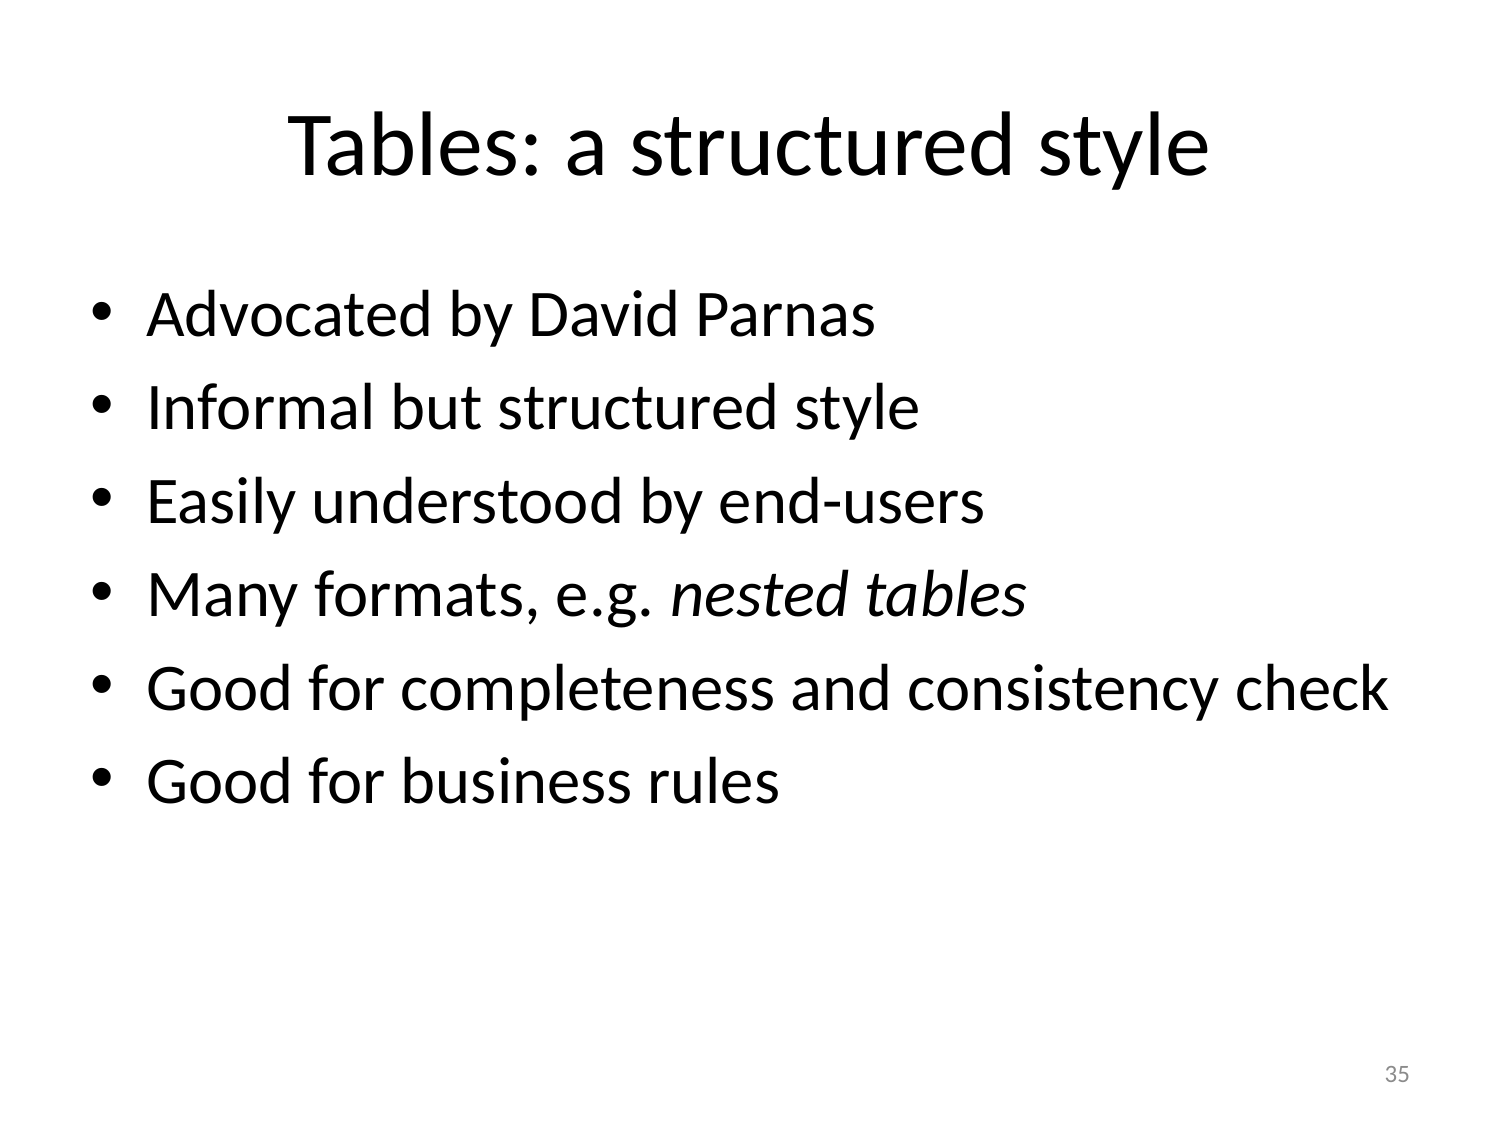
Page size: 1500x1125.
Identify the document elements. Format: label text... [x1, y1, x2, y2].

title Tables: a structured style [75, 45, 1425, 233]
list Advocated by David Parnas Informal but structured style Easily understood by end-users Many formats, e.g. nested tables Good for completeness and consistency check Good for business rules [75, 262, 1425, 1005]
slide_number 35 [1074, 1042, 1425, 1103]
